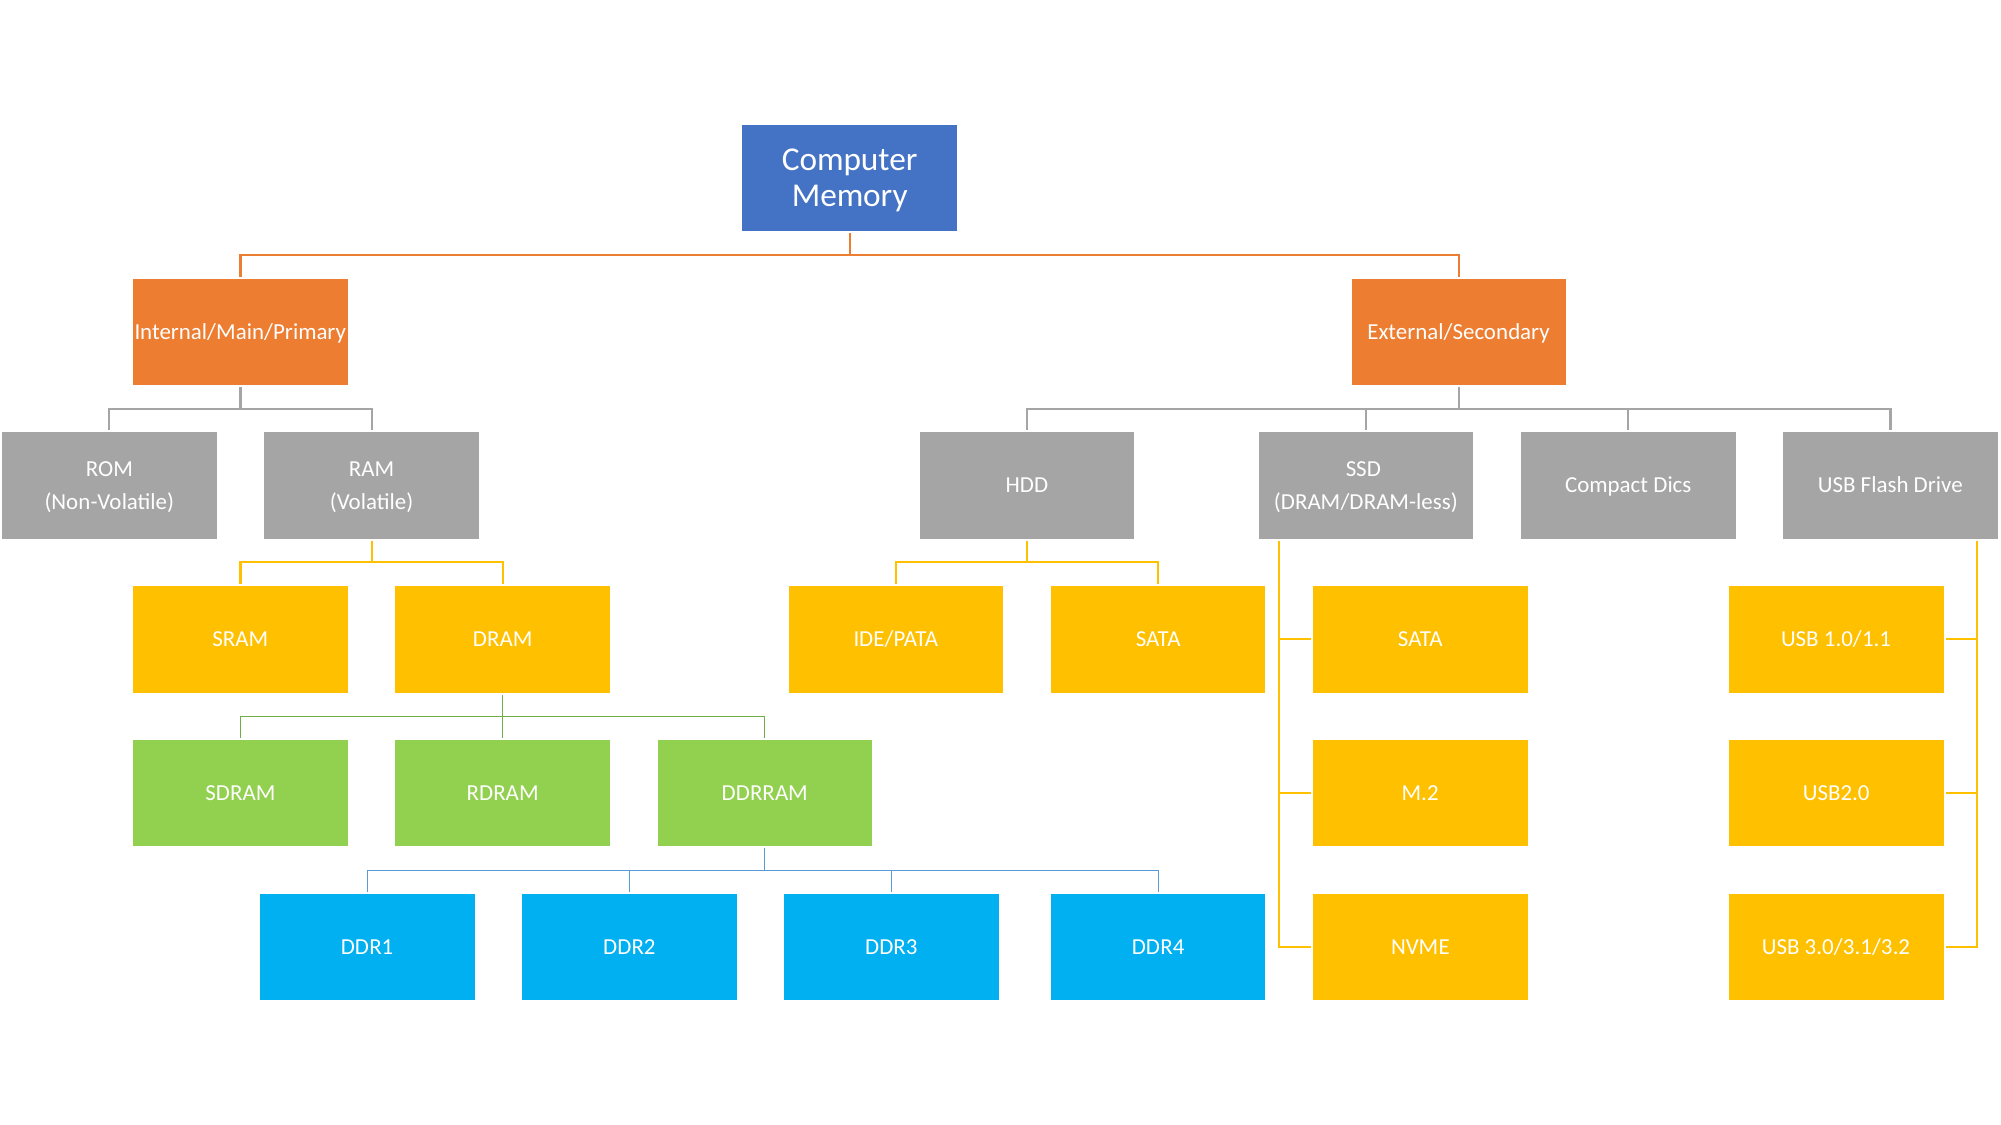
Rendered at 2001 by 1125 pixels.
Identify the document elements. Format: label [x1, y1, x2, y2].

text_box [0, 0, 2000, 1125]
